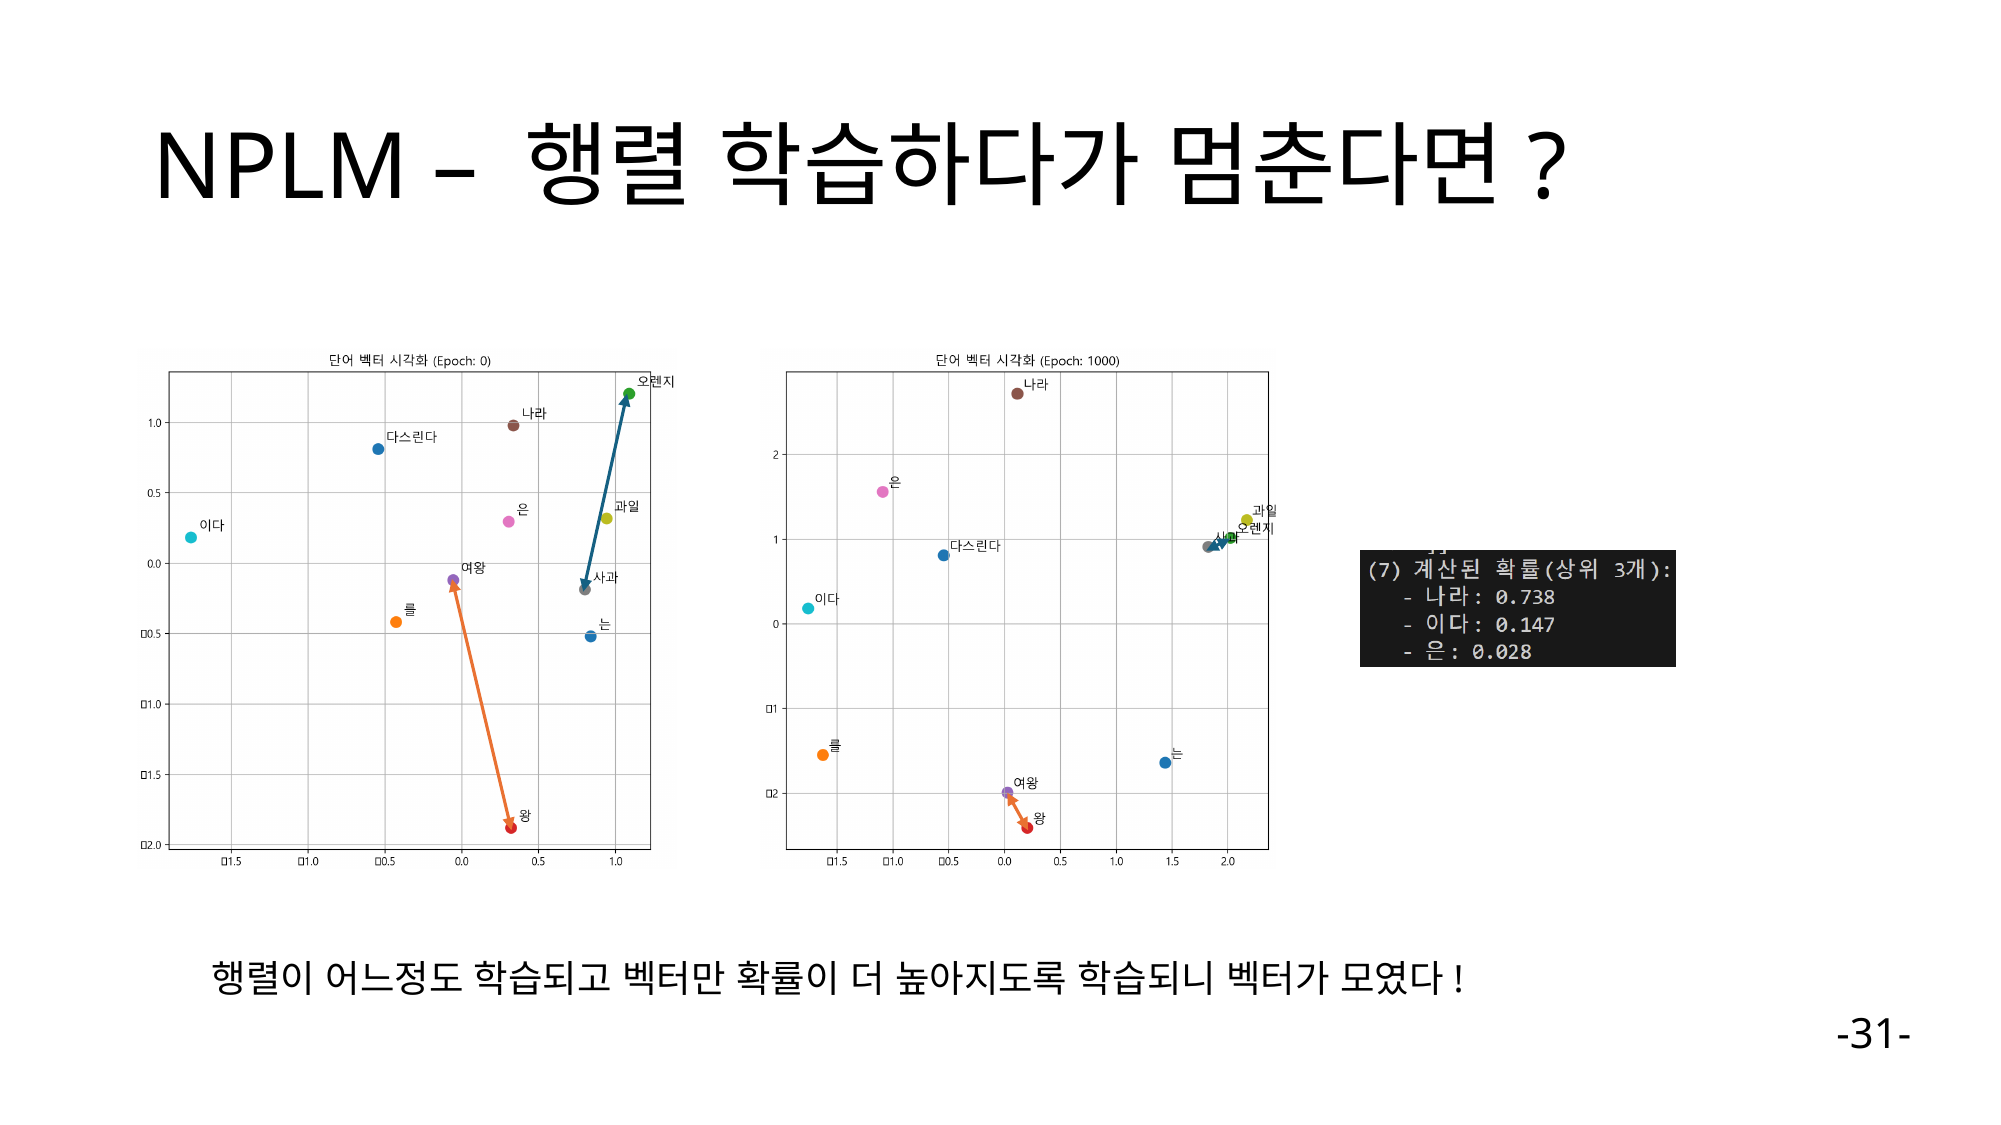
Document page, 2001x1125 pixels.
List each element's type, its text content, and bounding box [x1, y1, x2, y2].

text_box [451, 578, 512, 831]
picture [1359, 550, 1677, 667]
text_box 행렬이 어느정도 학습되고 벡터만 확률이 더 높아지도록 학습되니 벡터가 모였다! [196, 947, 1479, 1007]
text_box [1006, 792, 1029, 831]
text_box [1205, 537, 1231, 552]
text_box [582, 393, 628, 593]
picture [136, 347, 677, 870]
text_box -31- [1821, 999, 1927, 1065]
title NPLM – 행렬 학습하다가 멈춘다면? [137, 59, 1863, 278]
picture [760, 347, 1277, 870]
